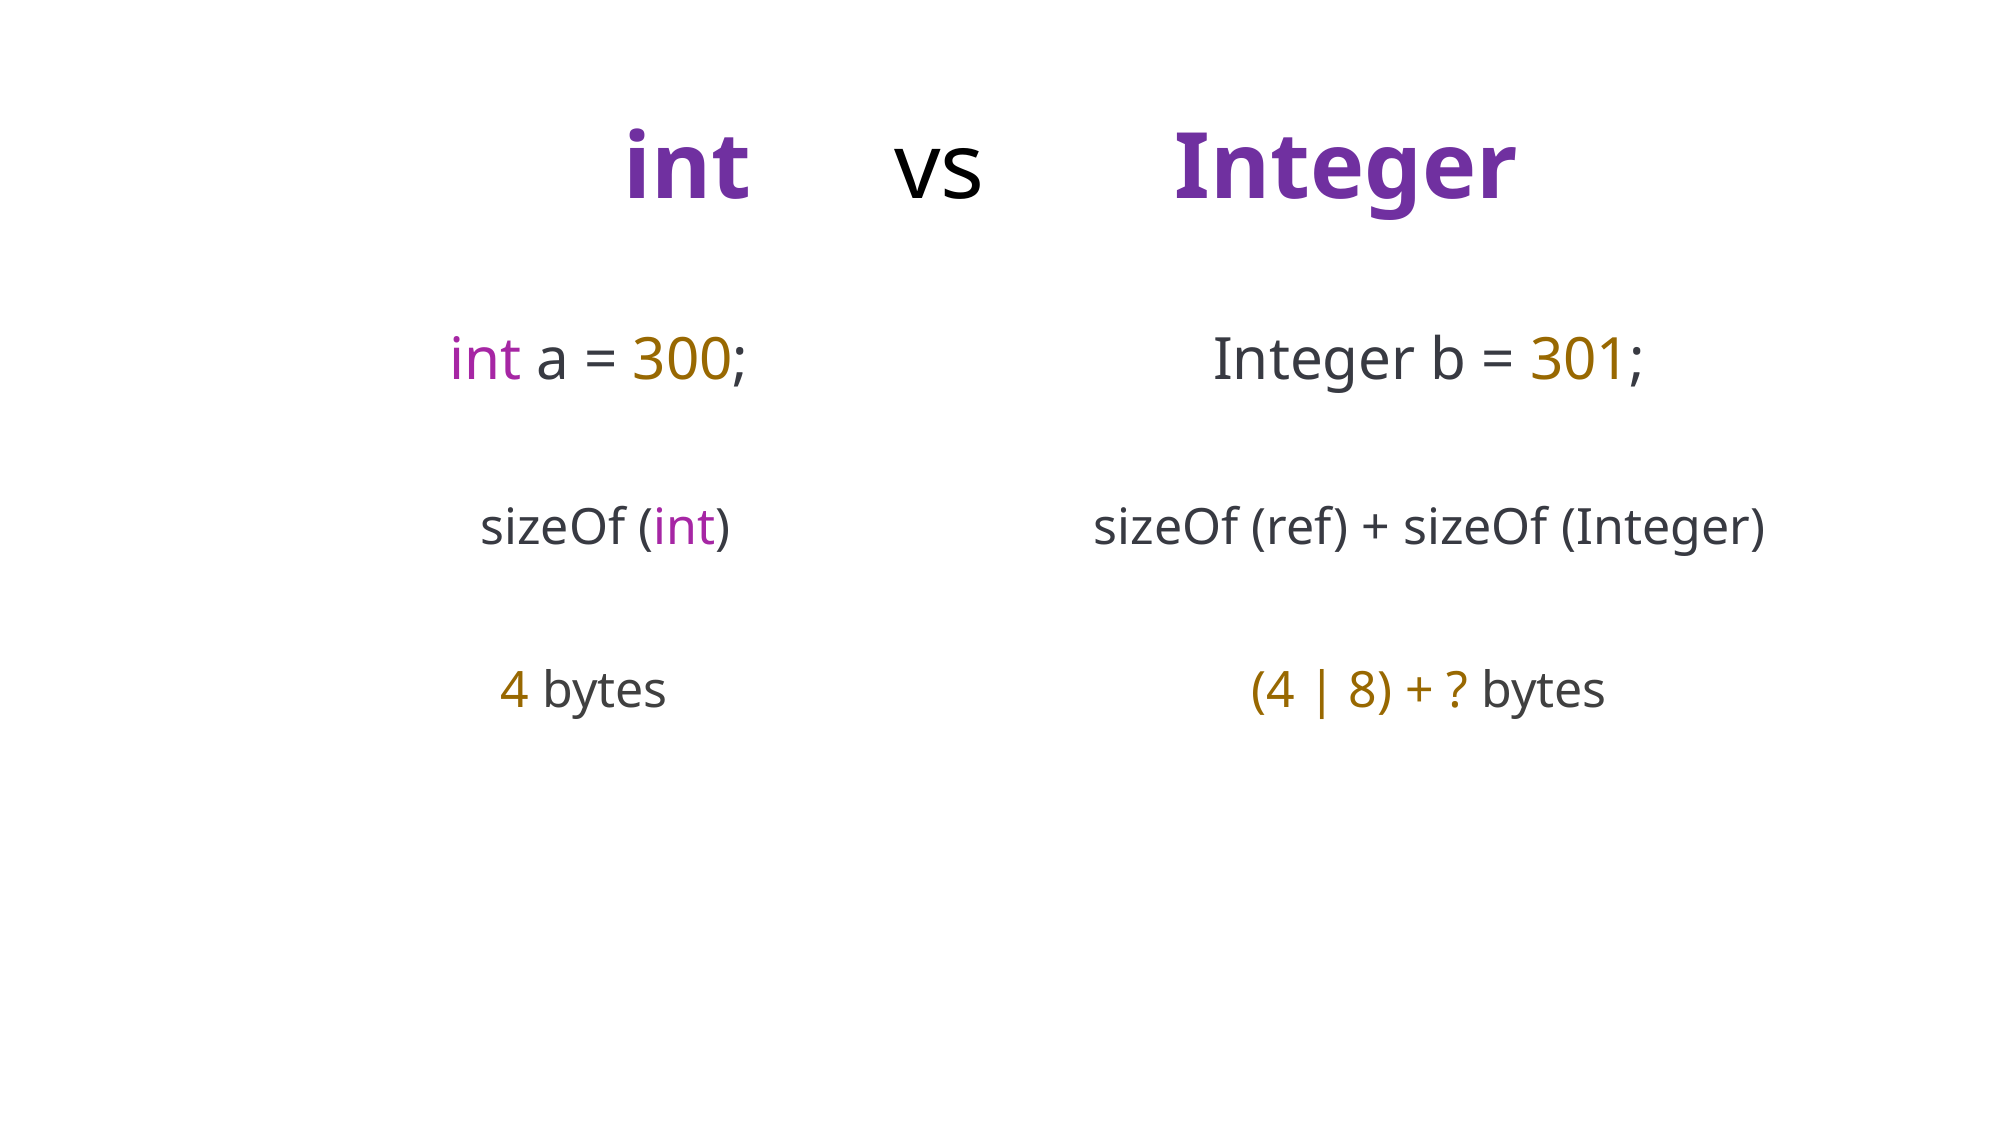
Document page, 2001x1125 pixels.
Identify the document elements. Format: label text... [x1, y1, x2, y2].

text_box Integer b = 301; [1198, 313, 1661, 399]
text_box int a = 300; [390, 313, 807, 399]
text_box sizeOf (int) [465, 486, 746, 562]
text_box 4 bytes [486, 649, 683, 725]
title int vs Integer [137, 59, 1863, 278]
text_box (4 | 8) + ? bytes [1236, 649, 1622, 725]
text_box sizeOf (ref) + sizeOf (Integer) [1078, 486, 1781, 562]
